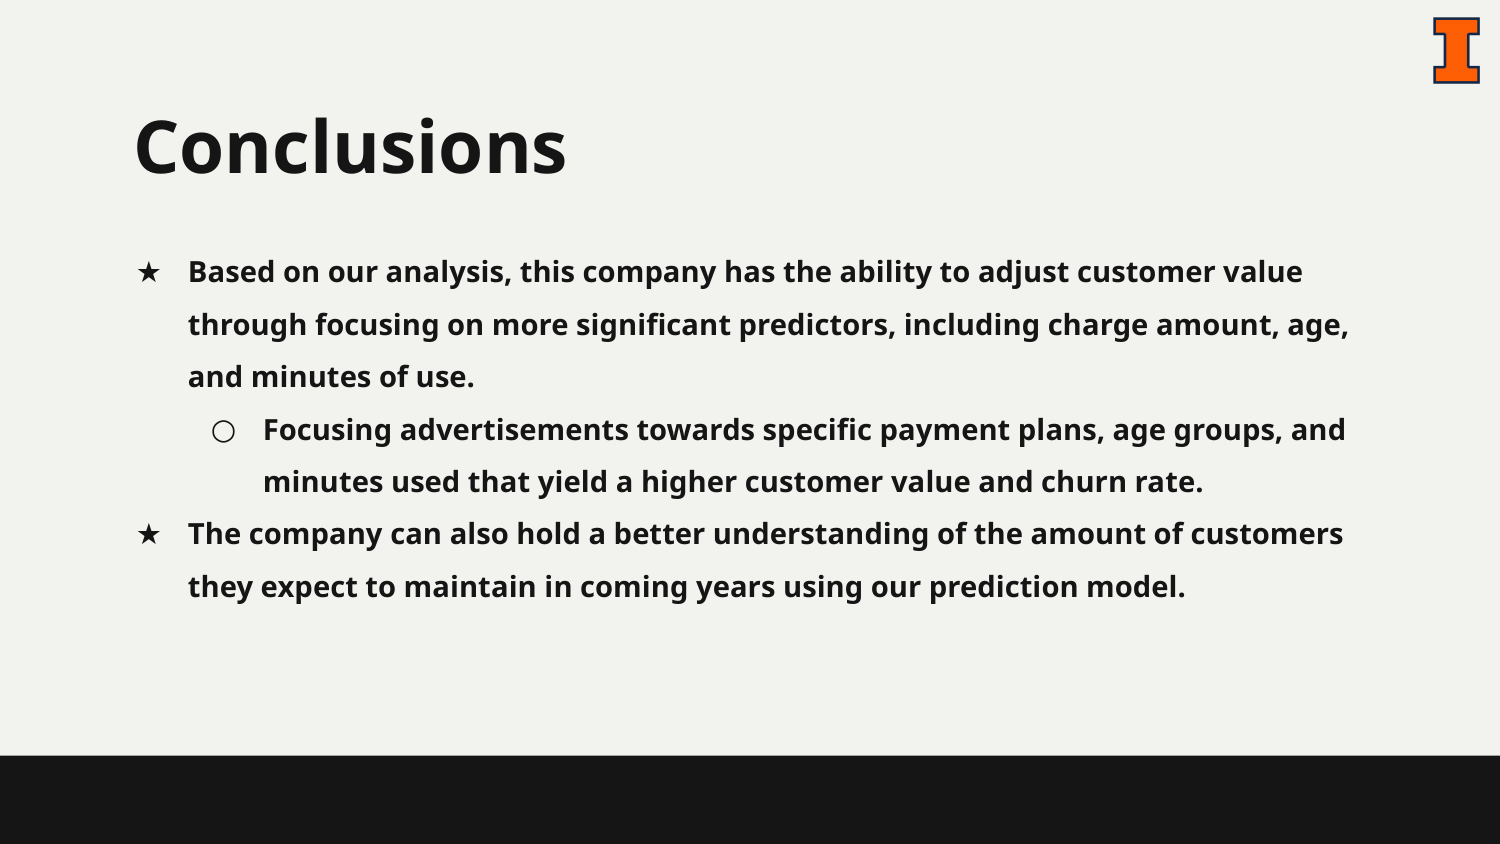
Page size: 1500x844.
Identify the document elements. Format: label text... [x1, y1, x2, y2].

picture [1433, 17, 1480, 85]
text_box Based on our analysis, this company has the ability to adjust customer value through focusing on more significant predictors, including charge amount, age, and minutes of use. Focusing advertisements towards specific payment plans, age groups, and minutes used that yield a higher customer value and churn rate. The company can also hold a better understanding of the amount of customers they expect to maintain in coming years using our prediction model. [97, 220, 1403, 699]
title Conclusions [118, 72, 1382, 167]
